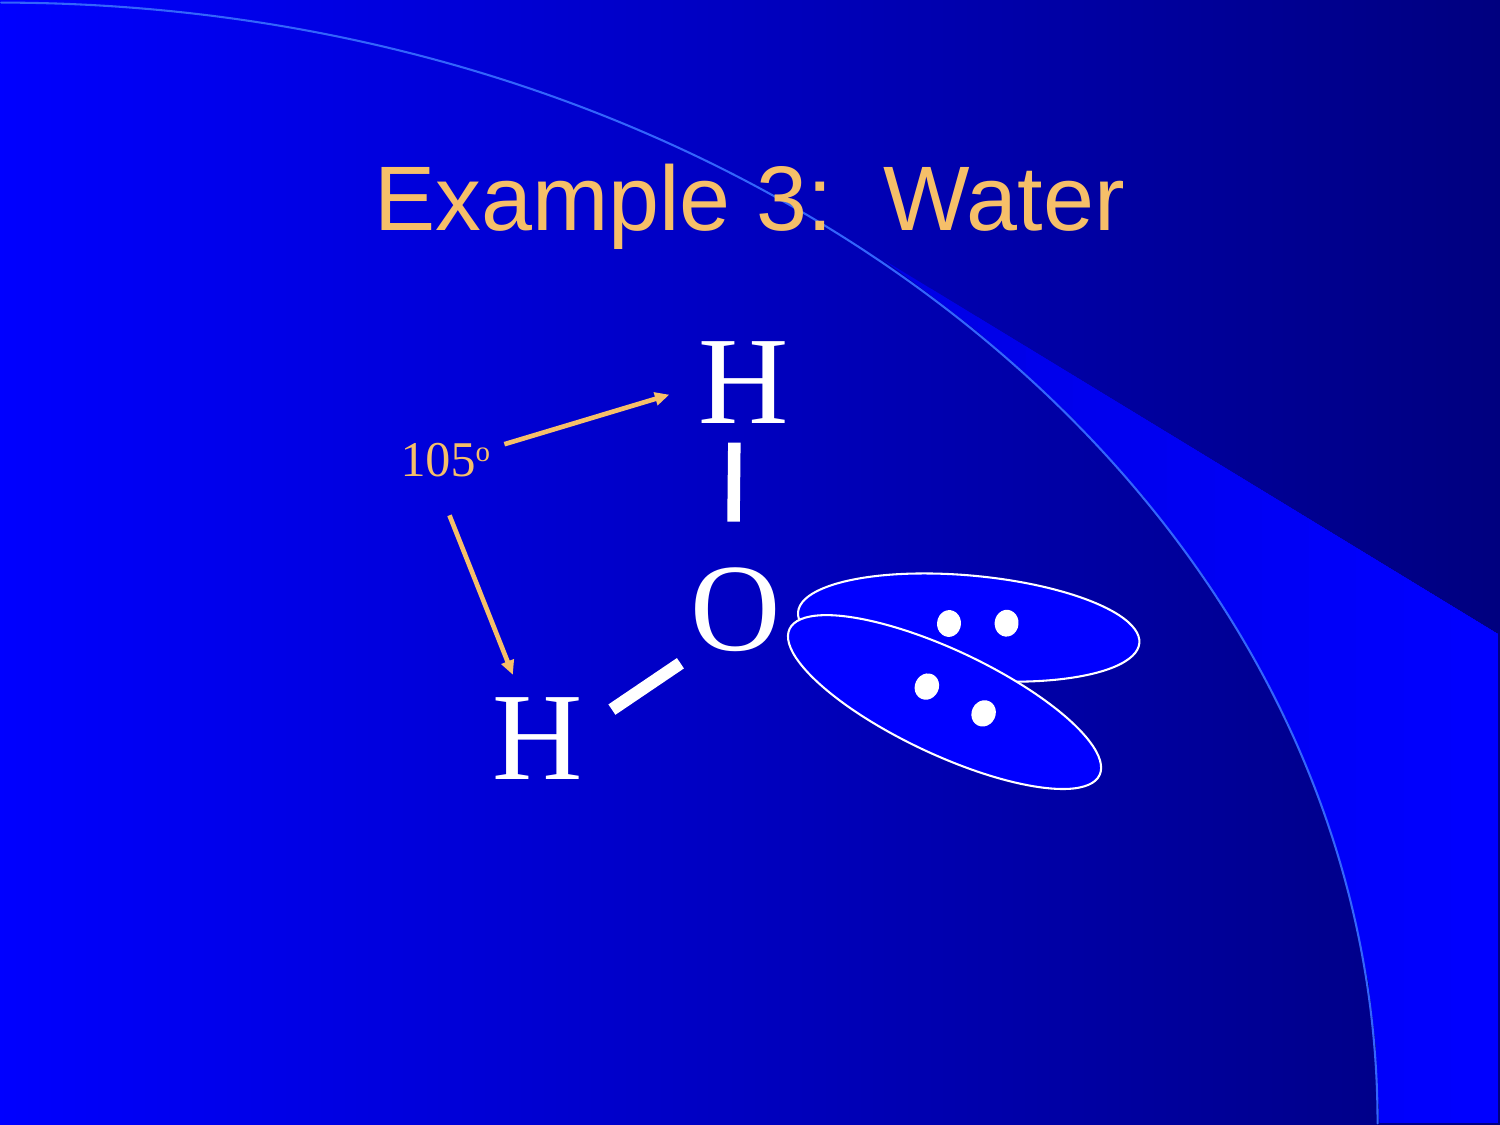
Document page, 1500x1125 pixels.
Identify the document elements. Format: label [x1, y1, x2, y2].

text_box [317, 392, 669, 495]
title [111, 99, 1388, 288]
text_box [611, 290, 1140, 790]
text_box [449, 515, 587, 812]
